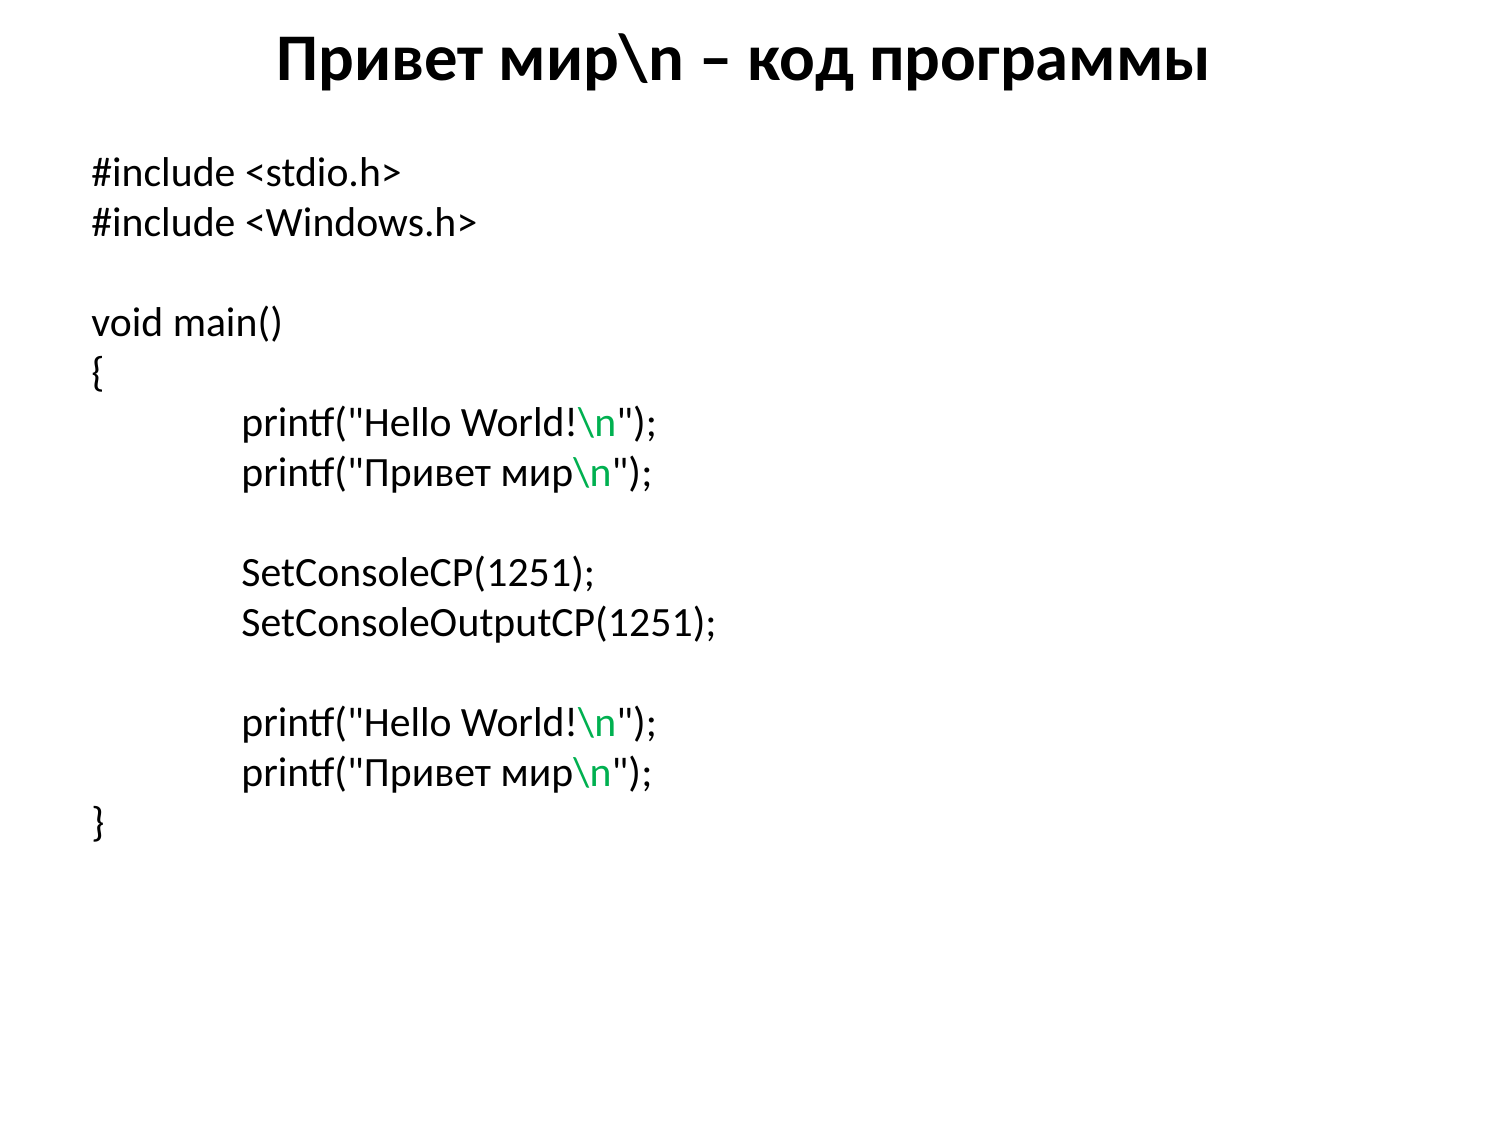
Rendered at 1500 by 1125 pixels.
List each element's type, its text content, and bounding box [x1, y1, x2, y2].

title Привет мир\n – код программы [29, 19, 1459, 88]
text_box #include <stdio.h> #include <Windows.h> void main() { printf("Hello World!\n"); printf("Привет мир\n"); SetConsoleCP(1251); SetConsoleOutputCP(1251); printf("Hello World!\n"); printf("Привет мир\n"); } [76, 137, 1223, 853]
